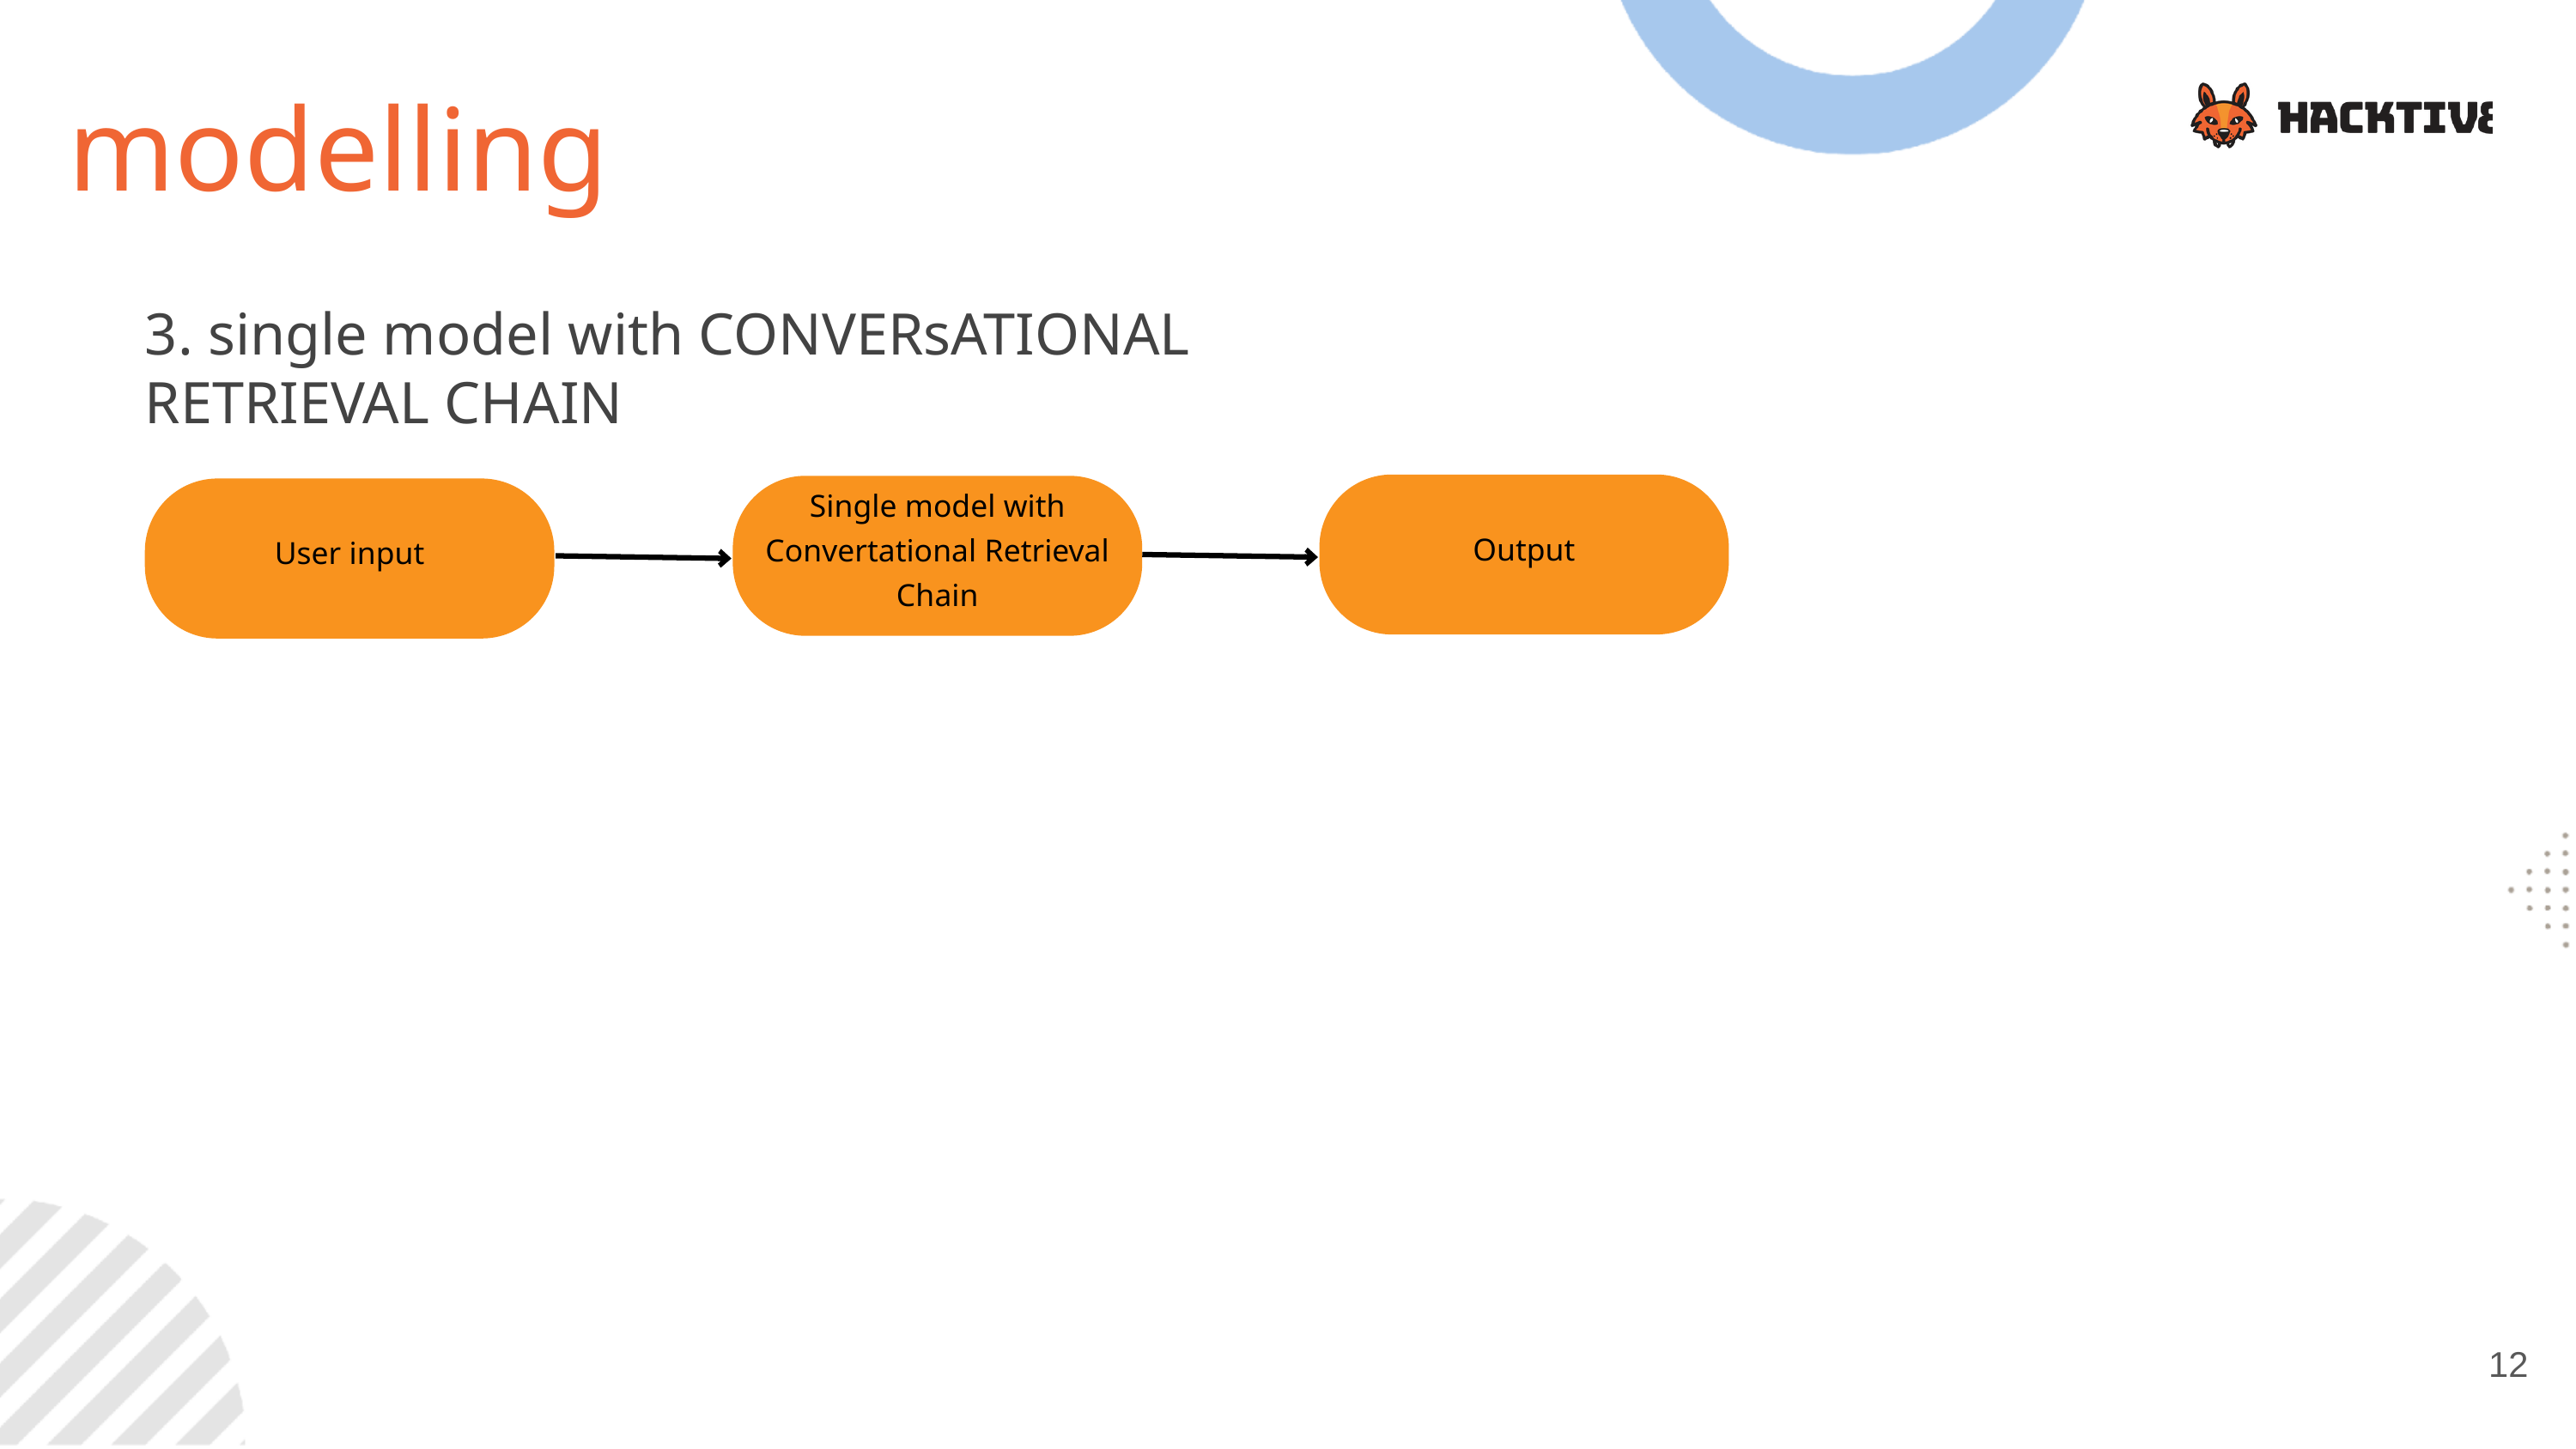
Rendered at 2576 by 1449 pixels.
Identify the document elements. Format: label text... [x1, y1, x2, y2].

text_box [2188, 80, 2493, 151]
text_box 3. single model with CONVERsATIONAL RETRIEVAL CHAIN [144, 298, 1394, 436]
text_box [732, 476, 1143, 636]
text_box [1319, 474, 1729, 635]
text_box modelling [68, 76, 1317, 214]
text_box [144, 478, 555, 640]
text_box [0, 0, 2576, 1446]
text_box 12 [2399, 1341, 2529, 1385]
